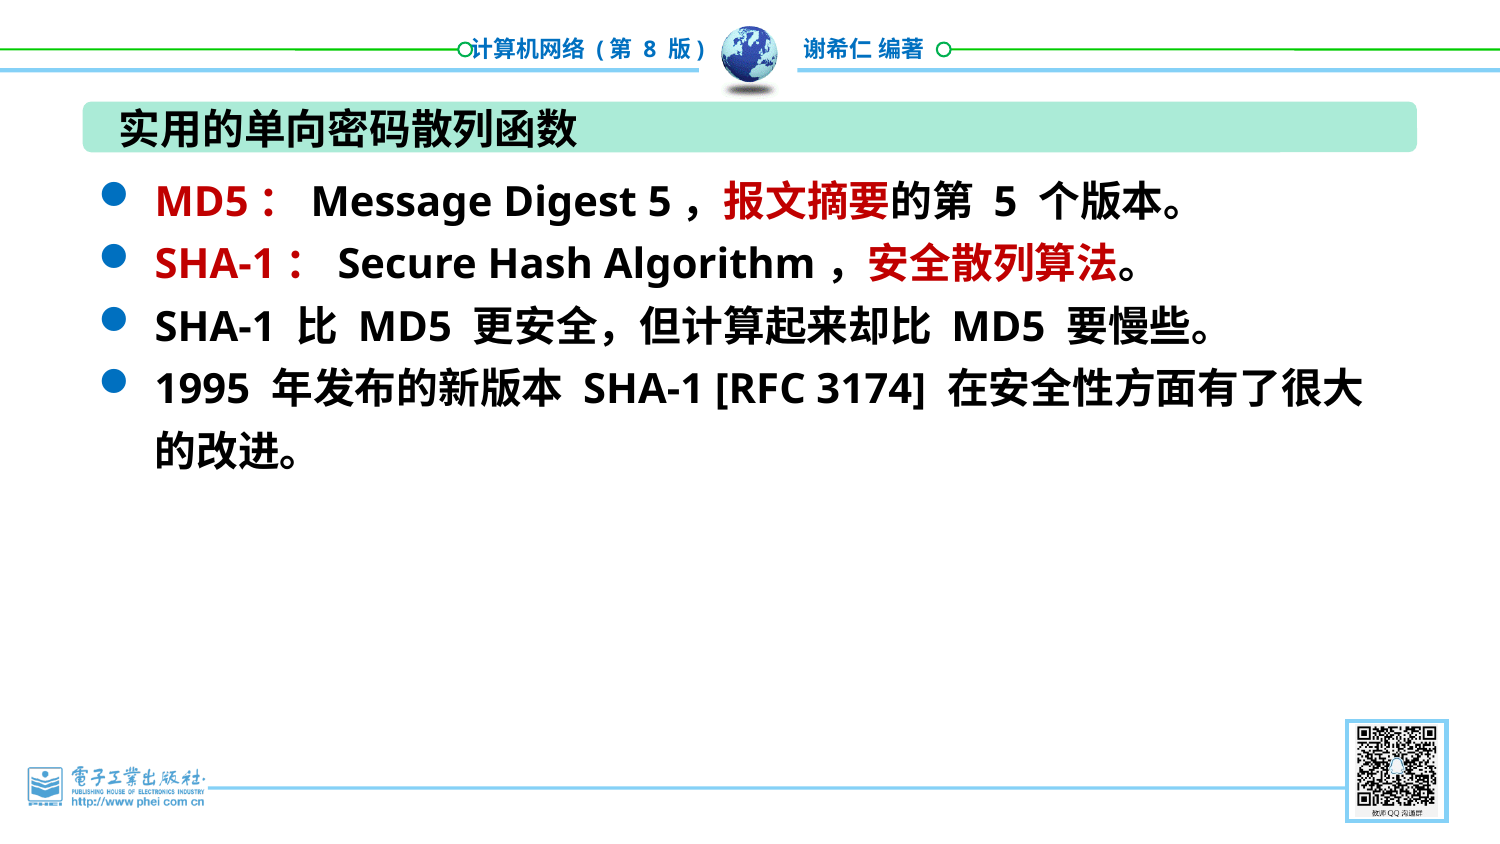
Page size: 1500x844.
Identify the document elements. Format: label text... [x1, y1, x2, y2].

text_box [82, 101, 104, 153]
text_box MD5：Message Digest 5，报文摘要的第 5 个版本。 SHA-1：Secure Hash Algorithm，安全散列算法。 SHA-1 比 MD5 更安全，但计算起来却比 MD5 要慢些。 1995 年发布的新版本 SHA-1 [RFC 3174] 在安全性方面有了很大的改进。 [83, 154, 1418, 482]
text_box [594, 101, 1418, 153]
picture [1355, 724, 1438, 817]
picture [23, 764, 208, 809]
text_box 实用的单向密码散列函数 [104, 95, 594, 161]
picture [719, 24, 780, 100]
